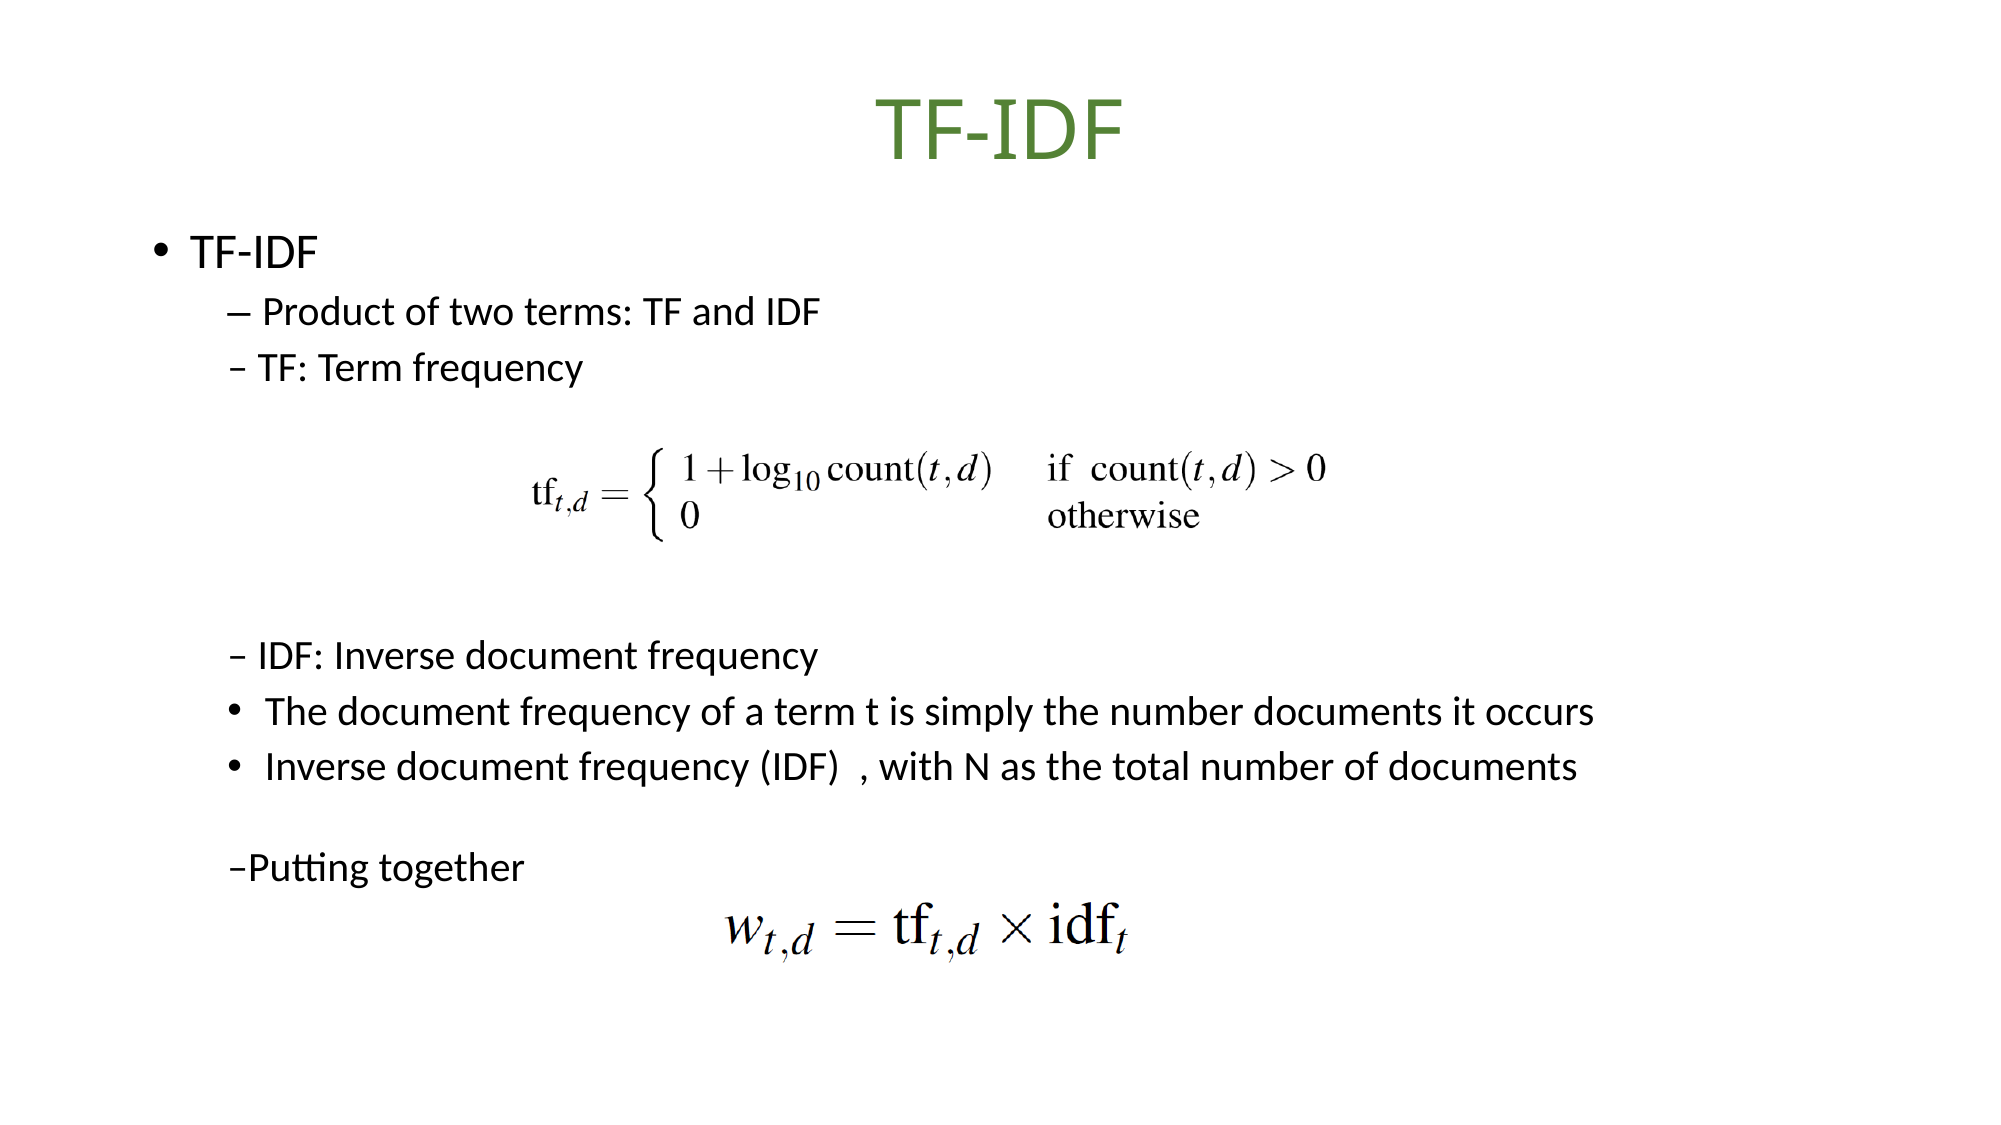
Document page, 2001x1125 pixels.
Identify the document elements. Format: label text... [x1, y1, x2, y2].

picture [688, 851, 1191, 1014]
title TF-IDF [137, 24, 1863, 241]
picture [500, 418, 1379, 550]
